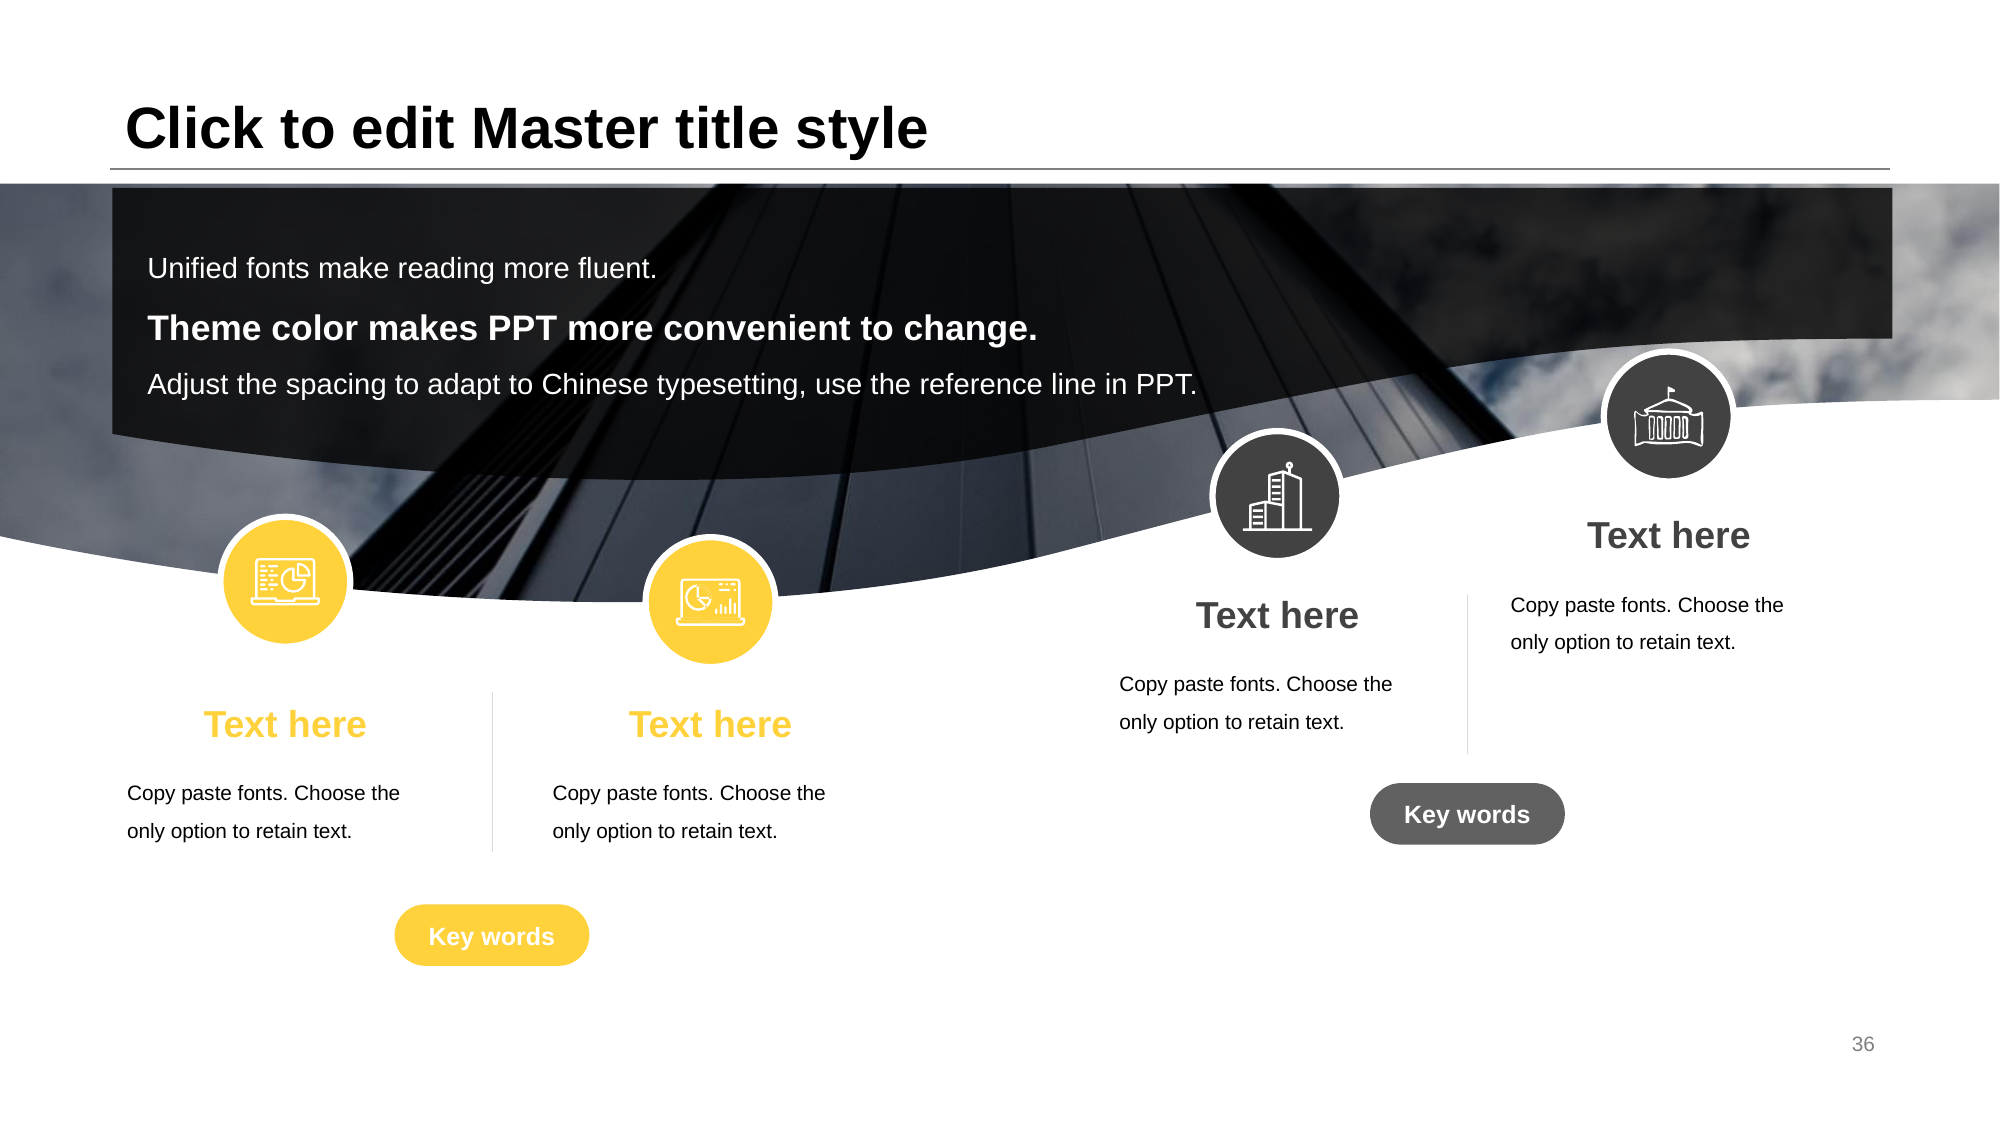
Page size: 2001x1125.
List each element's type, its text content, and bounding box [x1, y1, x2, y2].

slide_number 36 [1412, 1026, 1890, 1060]
title Click to edit Master title style [109, 0, 1890, 169]
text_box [0, 183, 2000, 966]
